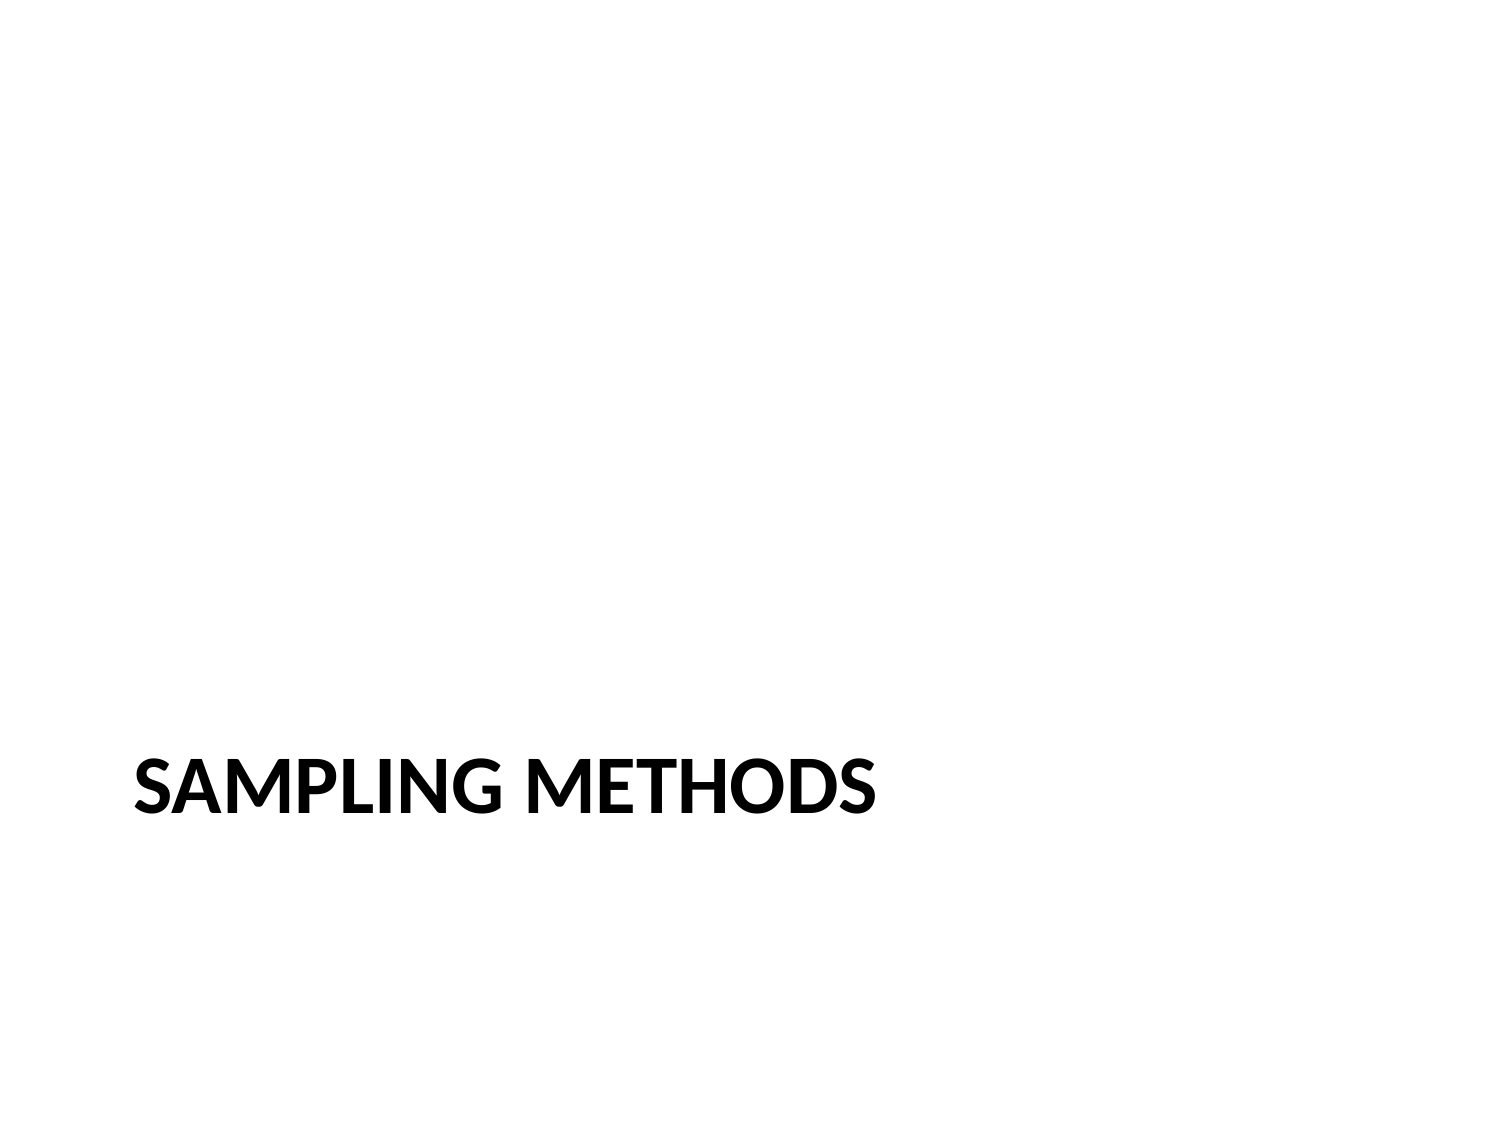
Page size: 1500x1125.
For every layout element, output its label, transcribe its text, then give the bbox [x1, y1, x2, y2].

title SAMPLING METHODS [118, 722, 1394, 947]
